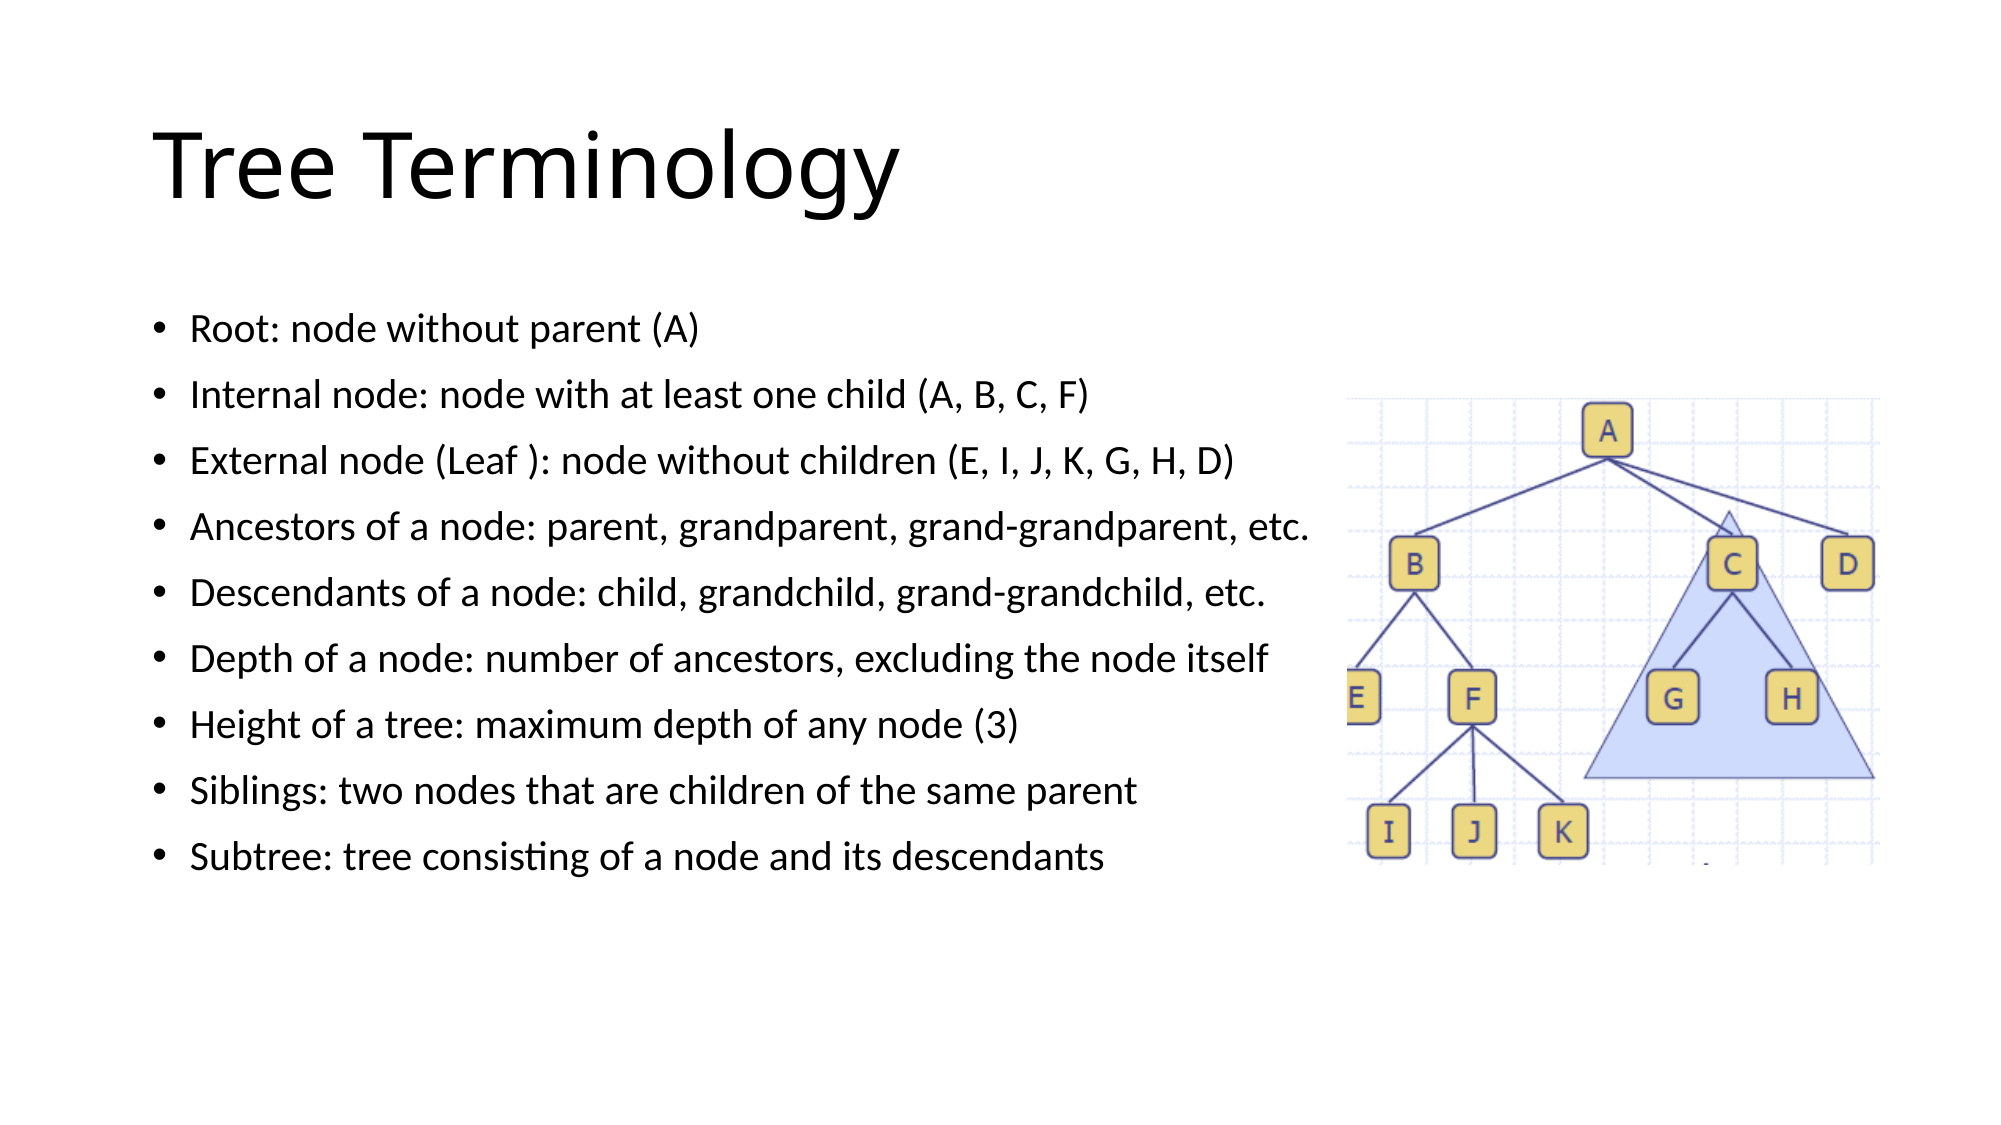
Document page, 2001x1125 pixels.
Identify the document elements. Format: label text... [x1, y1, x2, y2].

title Tree Terminology [137, 59, 1863, 278]
list Root: node without parent (A) Internal node: node with at least one child (A, B, C, F) External node (Leaf ): node without children (E, I, J, K, G, H, D) Ancestors of a node: parent, grandparent, grand-grandparent, etc. Descendants of a node: child, grandchild, grand-grandchild, etc. Depth of a node: number of ancestors, excluding the node itself Height of a tree: maximum depth of any node (3) Siblings: two nodes that are children of the same parent Subtree: tree consisting of a node and its descendants [137, 299, 1863, 1014]
picture [1347, 398, 1880, 865]
